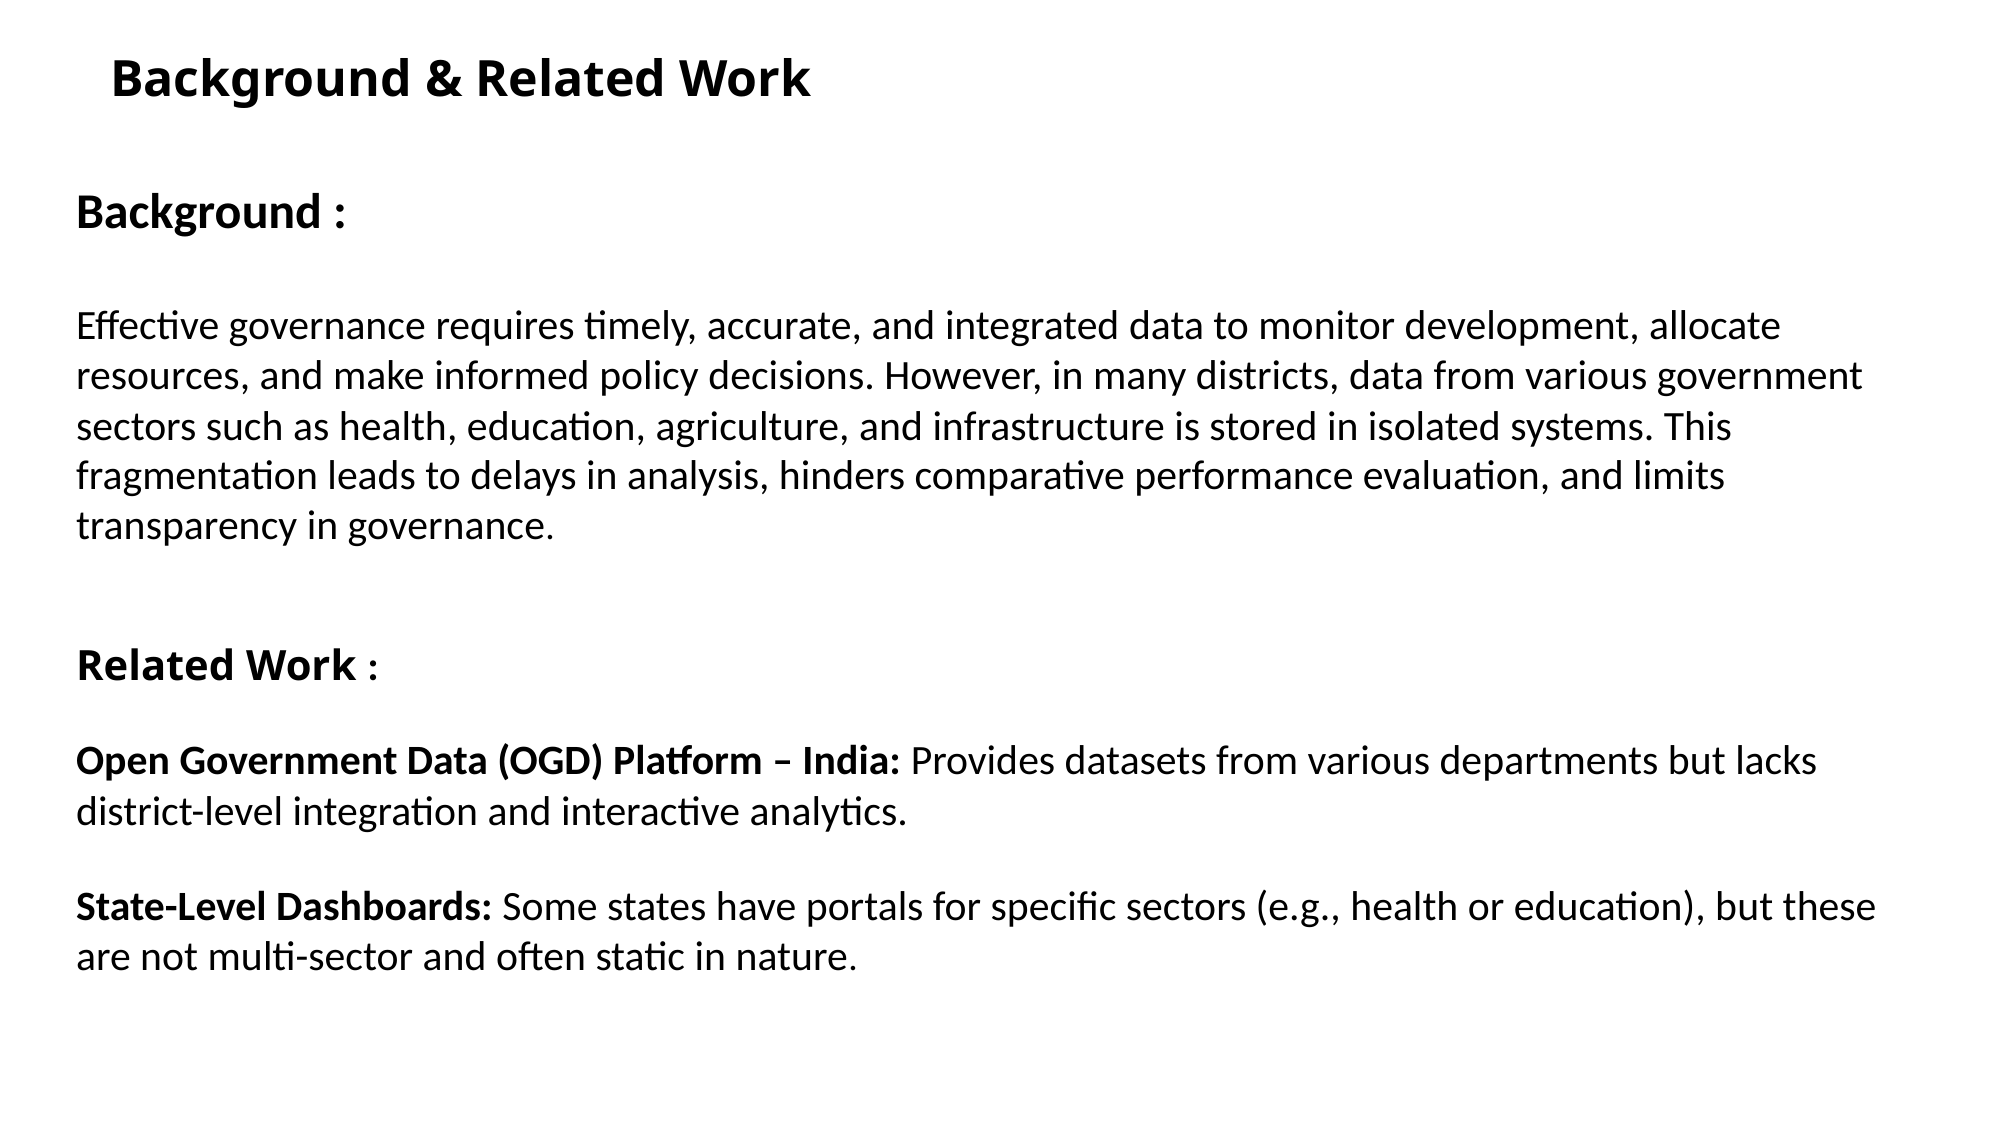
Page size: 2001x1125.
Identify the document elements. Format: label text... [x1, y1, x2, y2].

text_box Background : Effective governance requires timely, accurate, and integrated data to monitor development, allocate resources, and make informed policy decisions. However, in many districts, data from various government sectors such as health, education, agriculture, and infrastructure is stored in isolated systems. This fragmentation leads to delays in analysis, hinders comparative performance evaluation, and limits transparency in governance. Related Work : Open Government Data (OGD) Platform – India: Provides datasets from various departments but lacks district-level integration and interactive analytics. State-Level Dashboards: Some states have portals for specific sectors (e.g., health or education), but these are not multi-sector and often static in nature. [61, 170, 1954, 1076]
text_box Background & Related Work [95, 38, 1879, 114]
